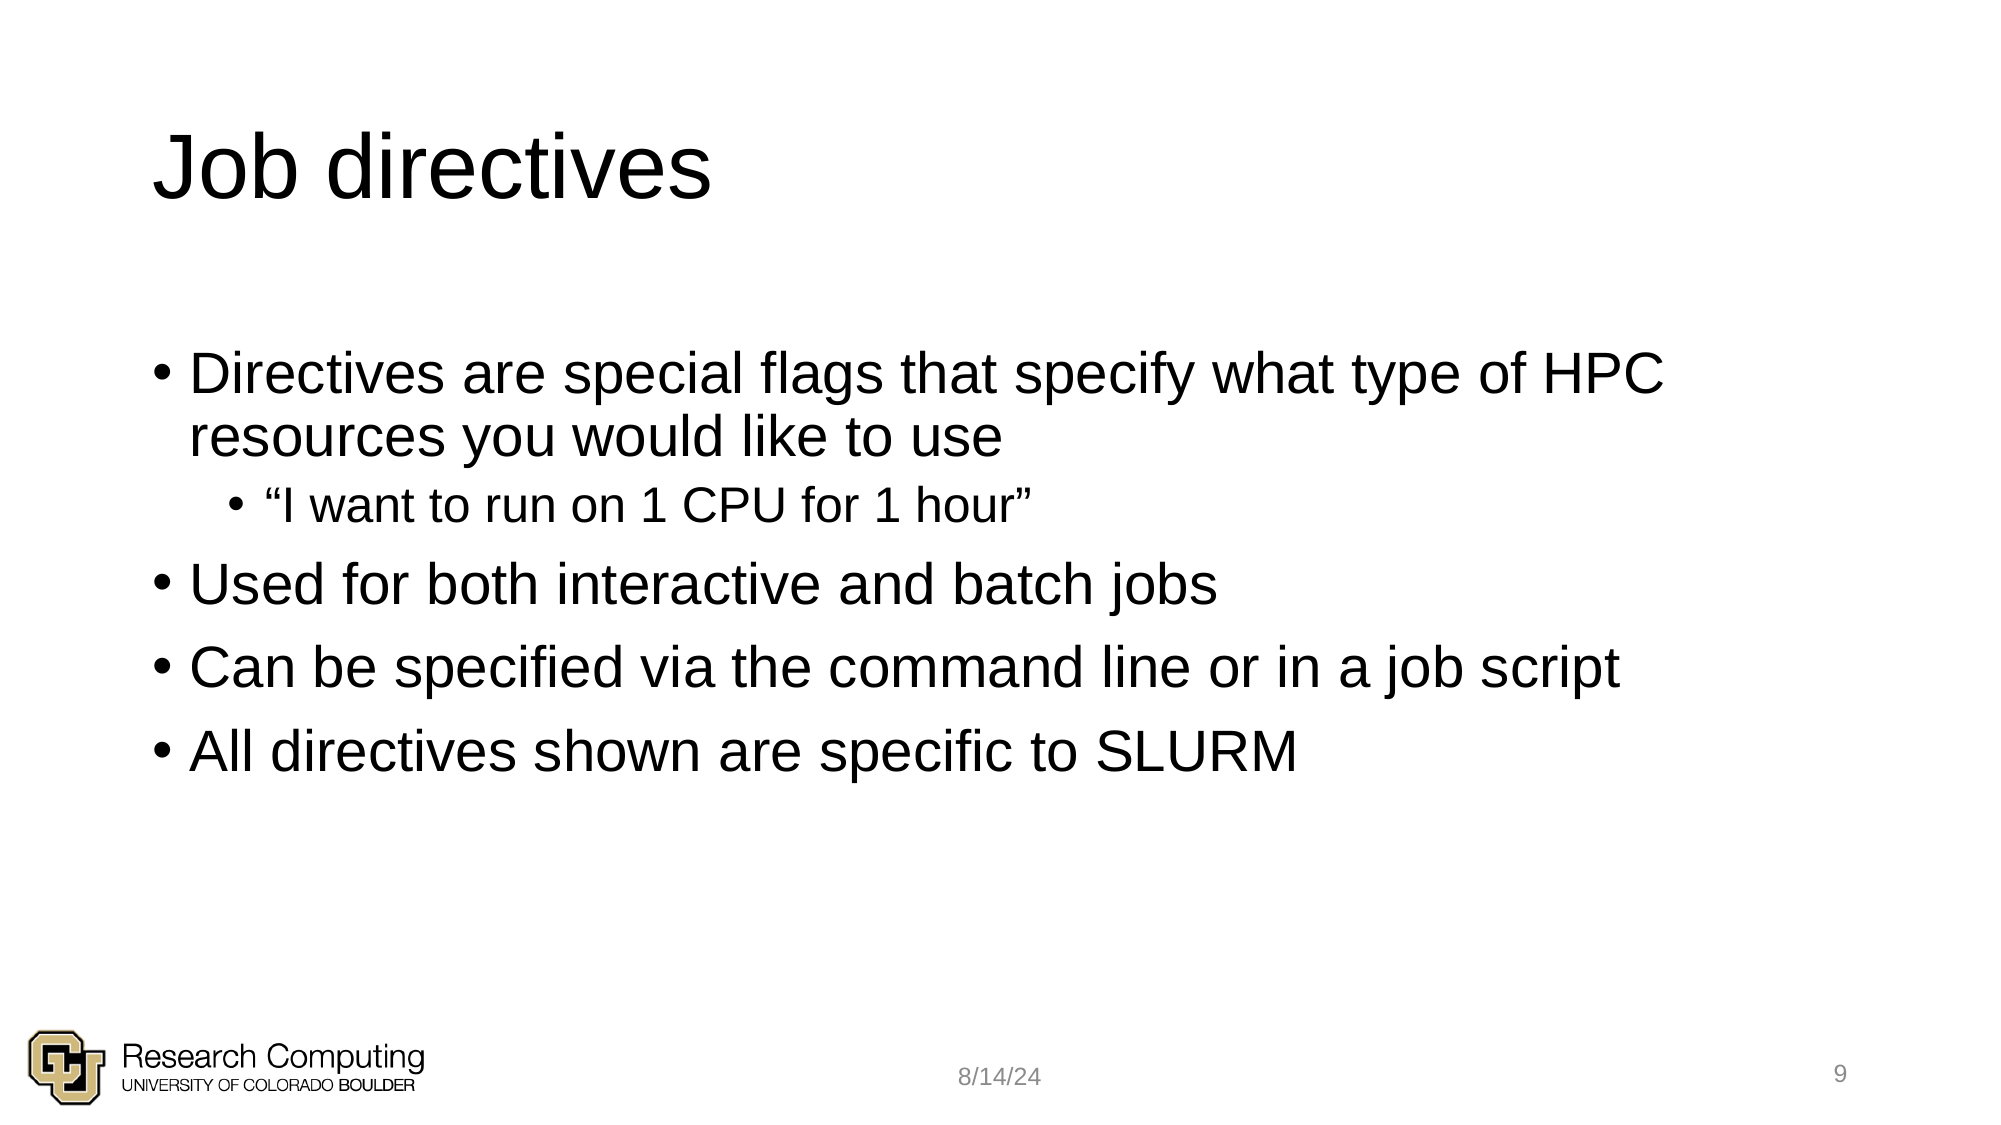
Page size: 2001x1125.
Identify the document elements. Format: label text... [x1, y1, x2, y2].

slide_number 9 [1412, 1042, 1863, 1103]
list Directives are special flags that specify what type of HPC resources you would like to use “I want to run on 1 CPU for 1 hour” Used for both interactive and batch jobs Can be specified via the command line or in a job script All directives shown are specific to SLURM [137, 335, 1863, 896]
title Job directives [137, 59, 1863, 278]
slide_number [774, 1045, 1225, 1105]
picture [0, 1024, 775, 1121]
